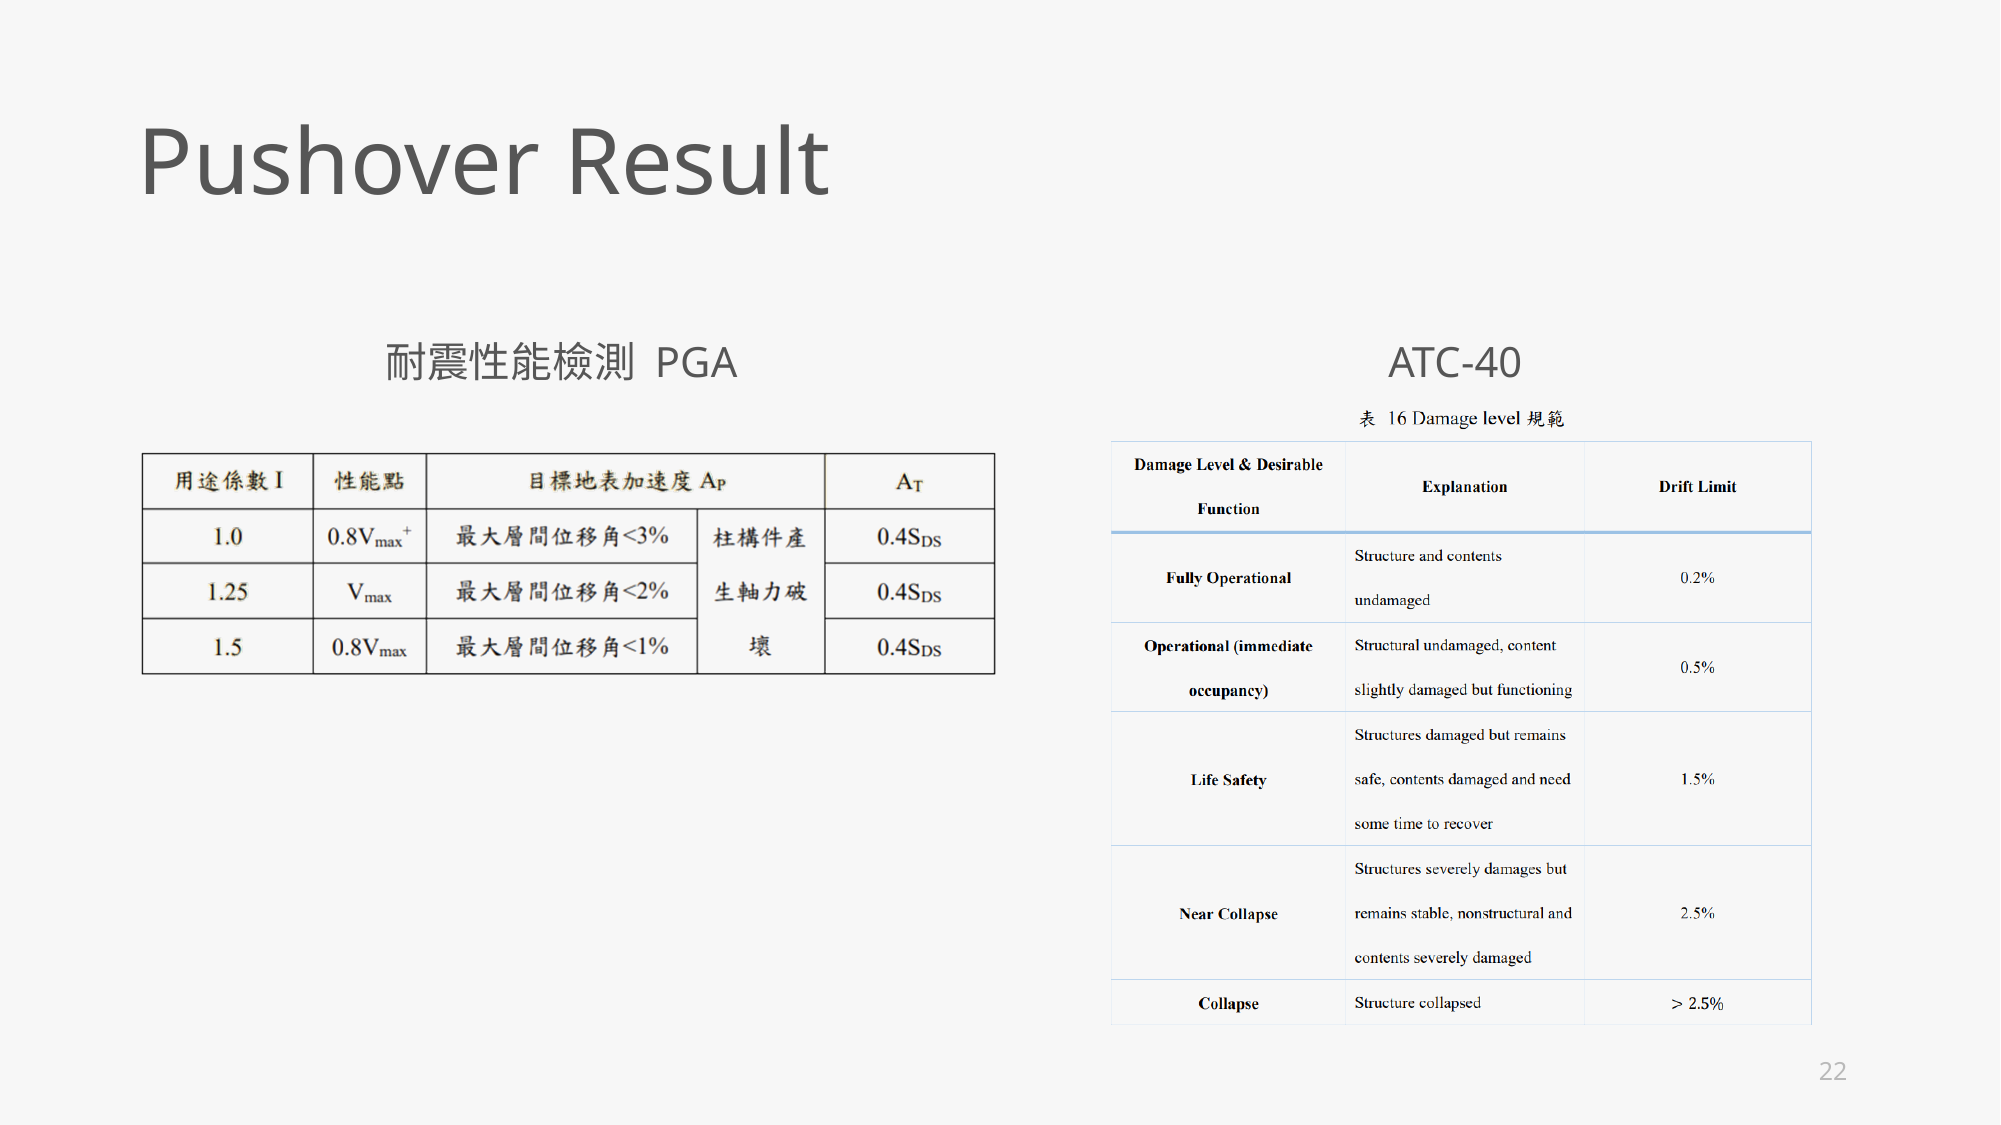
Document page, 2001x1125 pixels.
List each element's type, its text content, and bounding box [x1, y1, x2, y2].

text_box ATC-40 [1388, 318, 1538, 388]
picture [137, 447, 1000, 678]
list Pushover Result [137, 108, 873, 224]
picture [1102, 388, 1824, 1029]
slide_number 22 [1412, 1042, 1863, 1103]
text_box 耐震性能檢測 PGA [385, 318, 753, 394]
